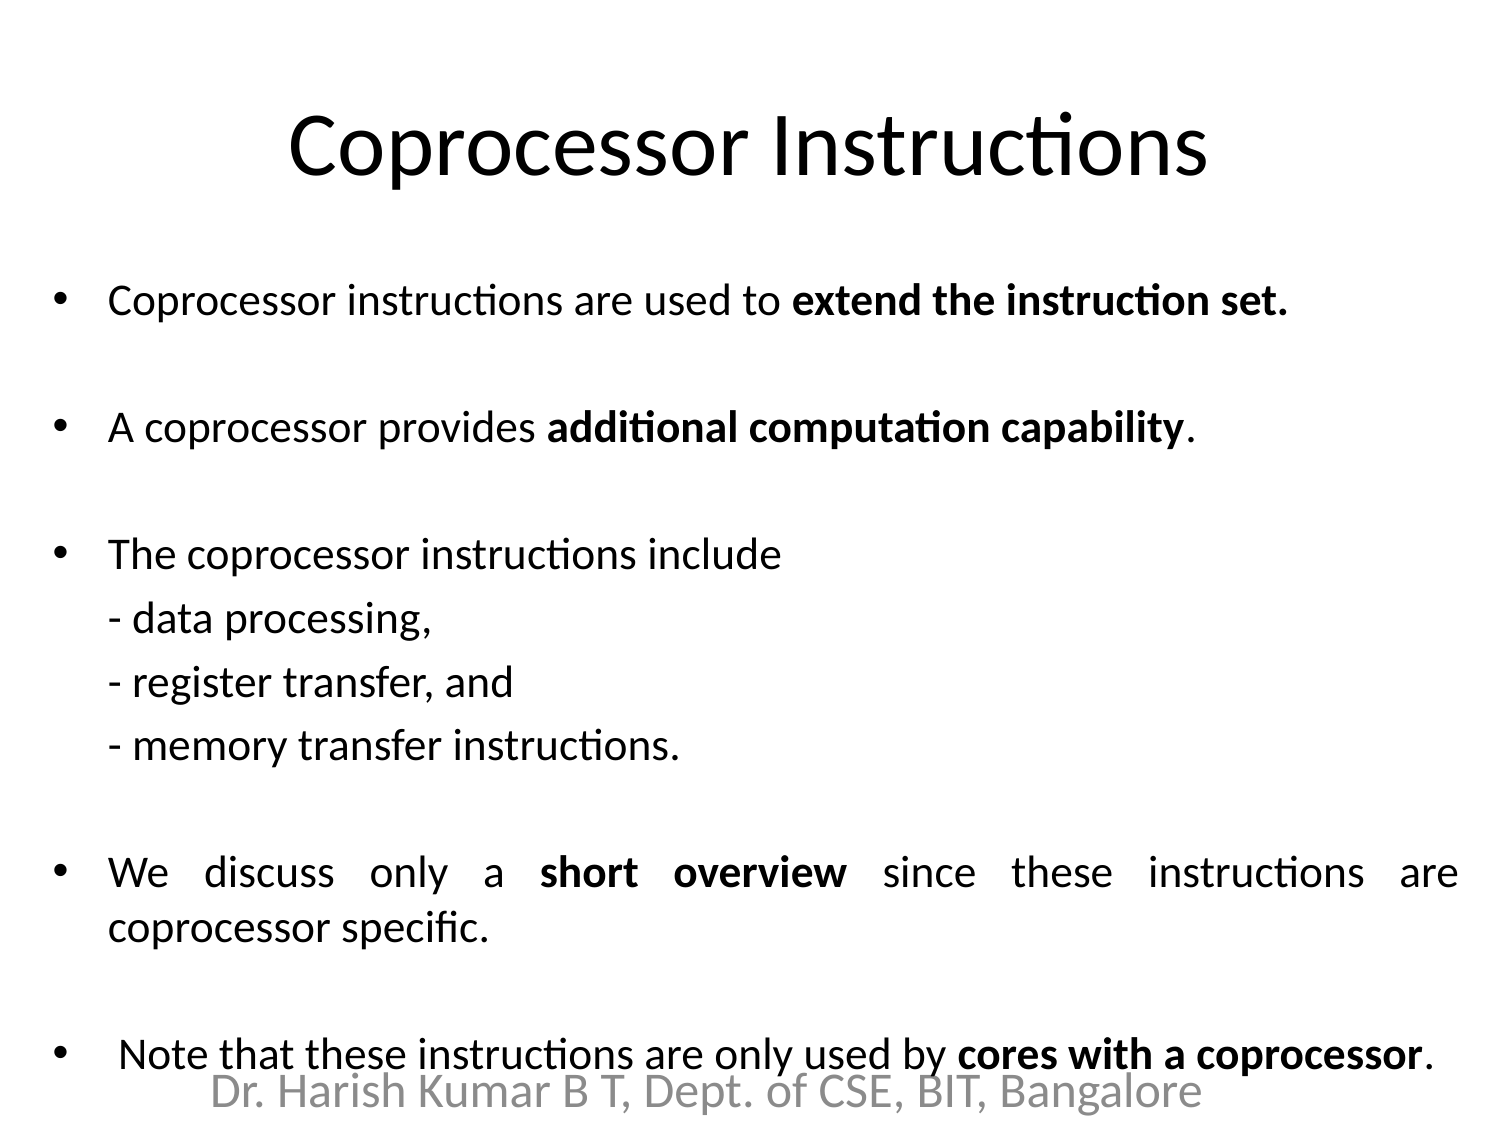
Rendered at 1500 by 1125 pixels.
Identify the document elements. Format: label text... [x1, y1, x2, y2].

title Coprocessor Instructions [75, 45, 1425, 233]
list Coprocessor instructions are used to extend the instruction set. A coprocessor provides additional computation capability. The coprocessor instructions include - data processing, - register transfer, and - memory transfer instructions. We discuss only a short overview since these instructions are coprocessor specific. Note that these instructions are only used by cores with a coprocessor. [37, 262, 1475, 1088]
